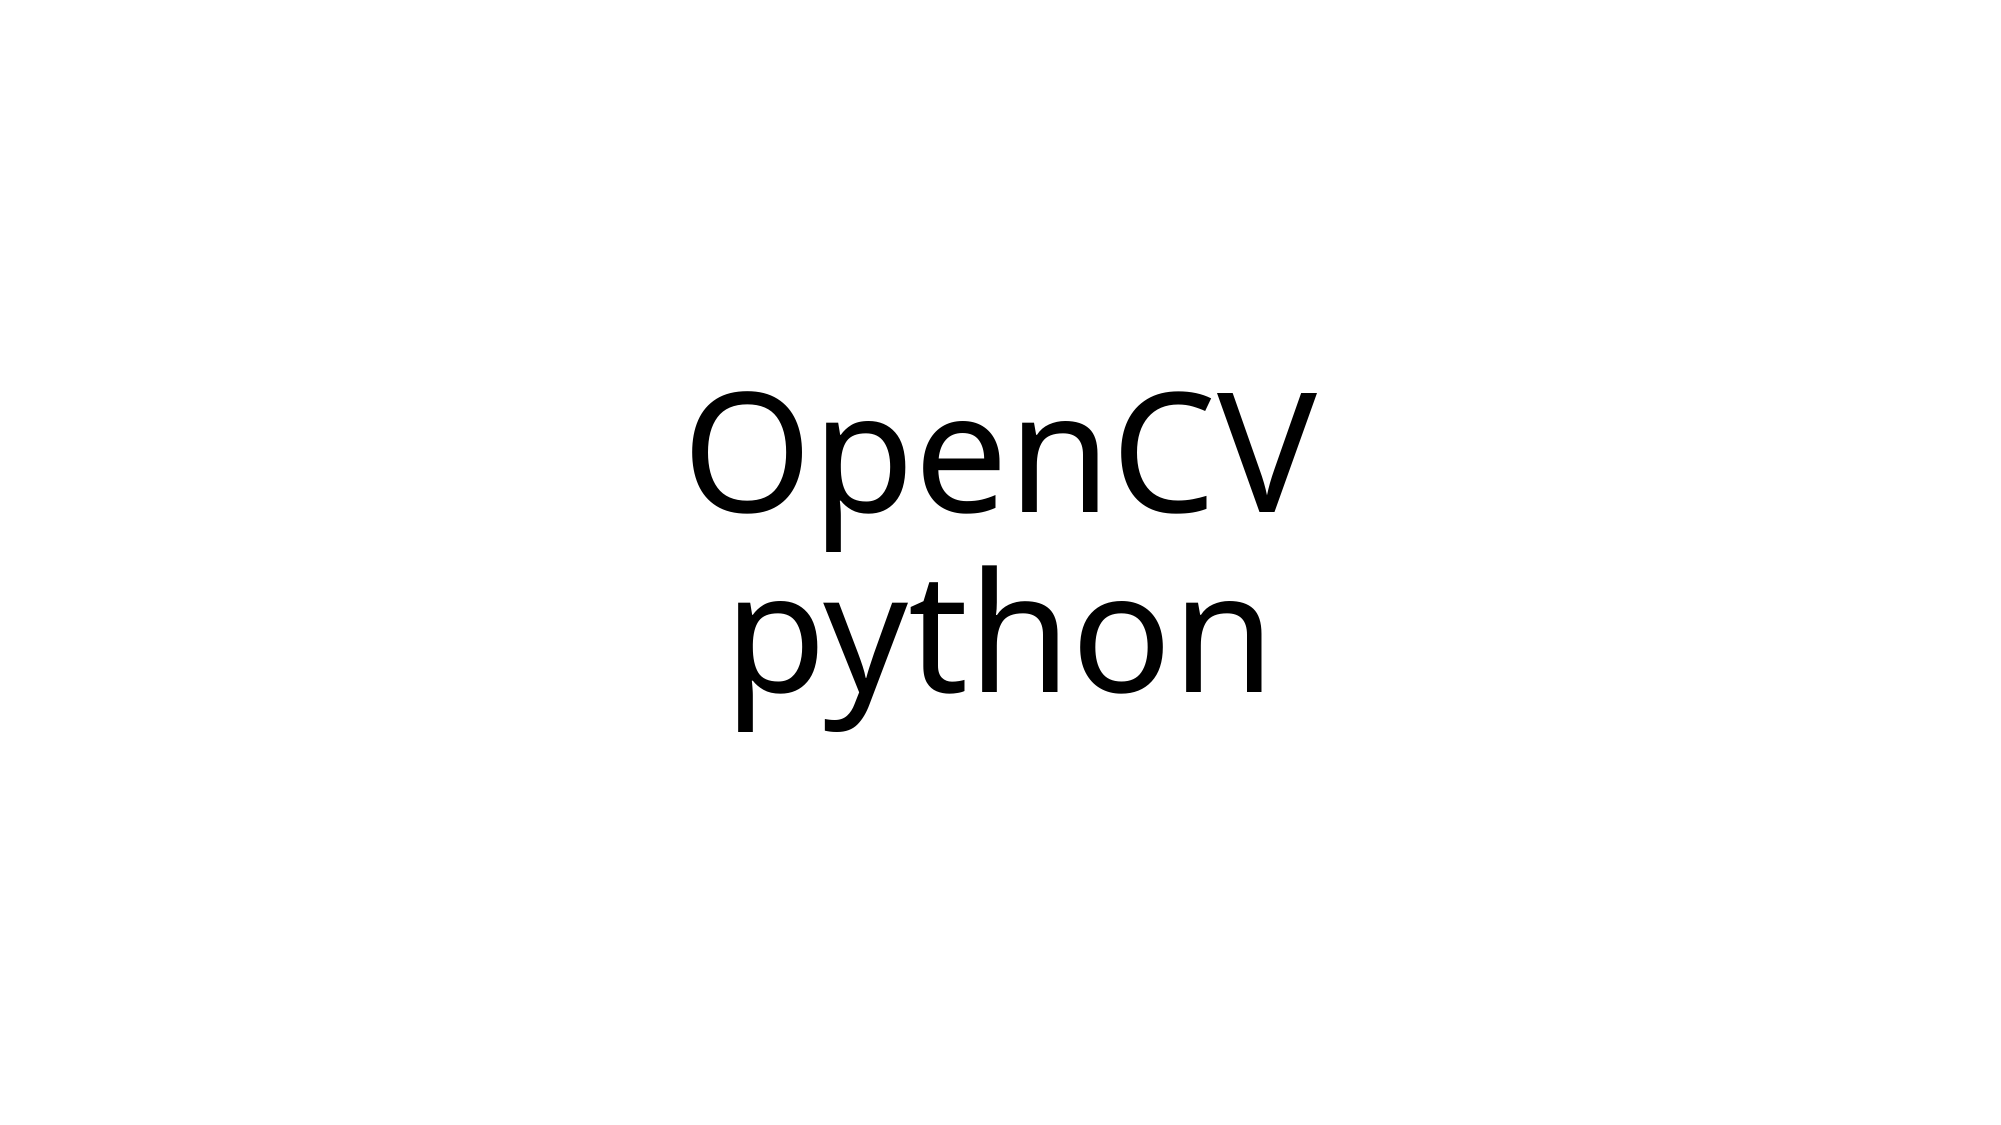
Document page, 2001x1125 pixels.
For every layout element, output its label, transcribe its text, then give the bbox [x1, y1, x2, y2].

title OpenCV python [249, 210, 1750, 736]
